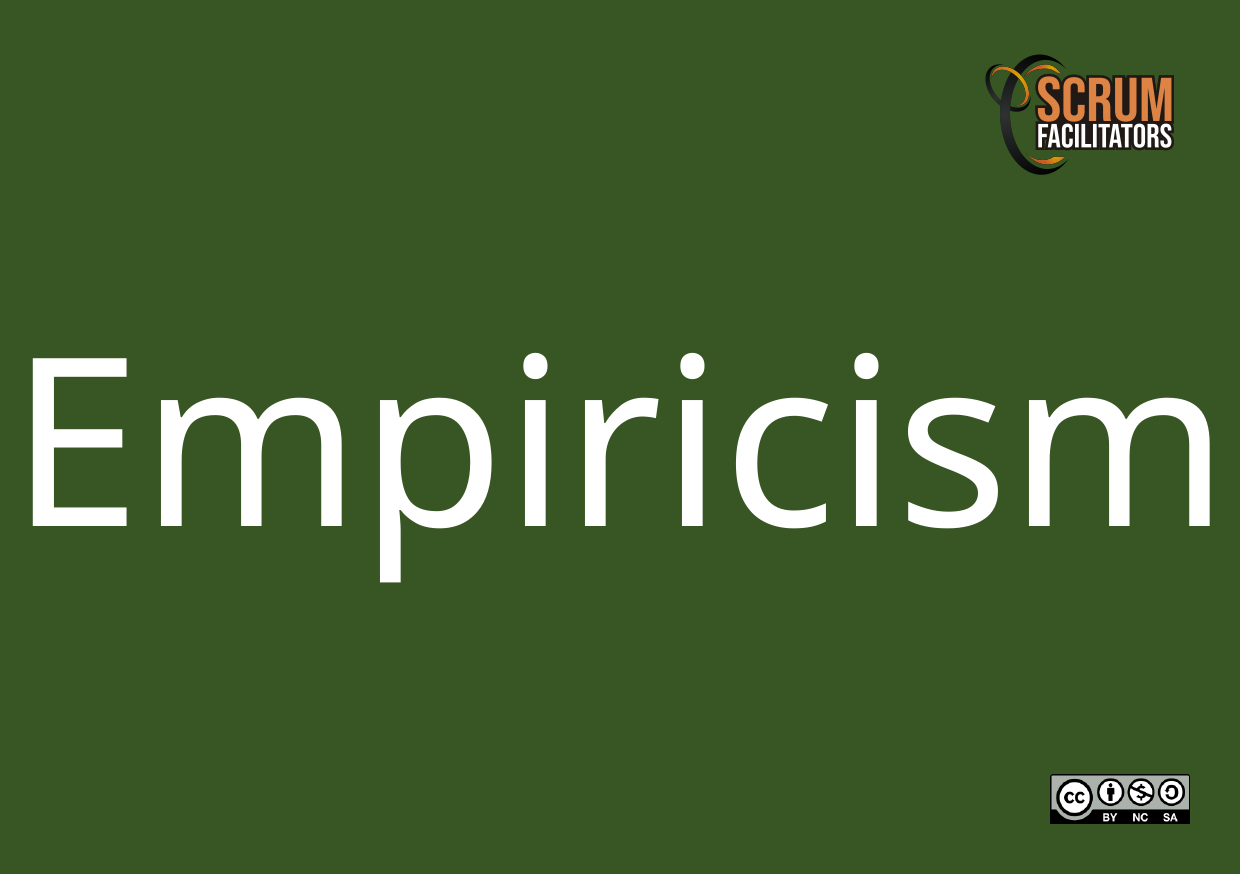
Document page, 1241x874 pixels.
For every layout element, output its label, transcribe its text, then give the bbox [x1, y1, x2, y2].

picture [983, 51, 1178, 177]
text_box Empiricism [0, 283, 1241, 581]
picture [1050, 774, 1190, 824]
